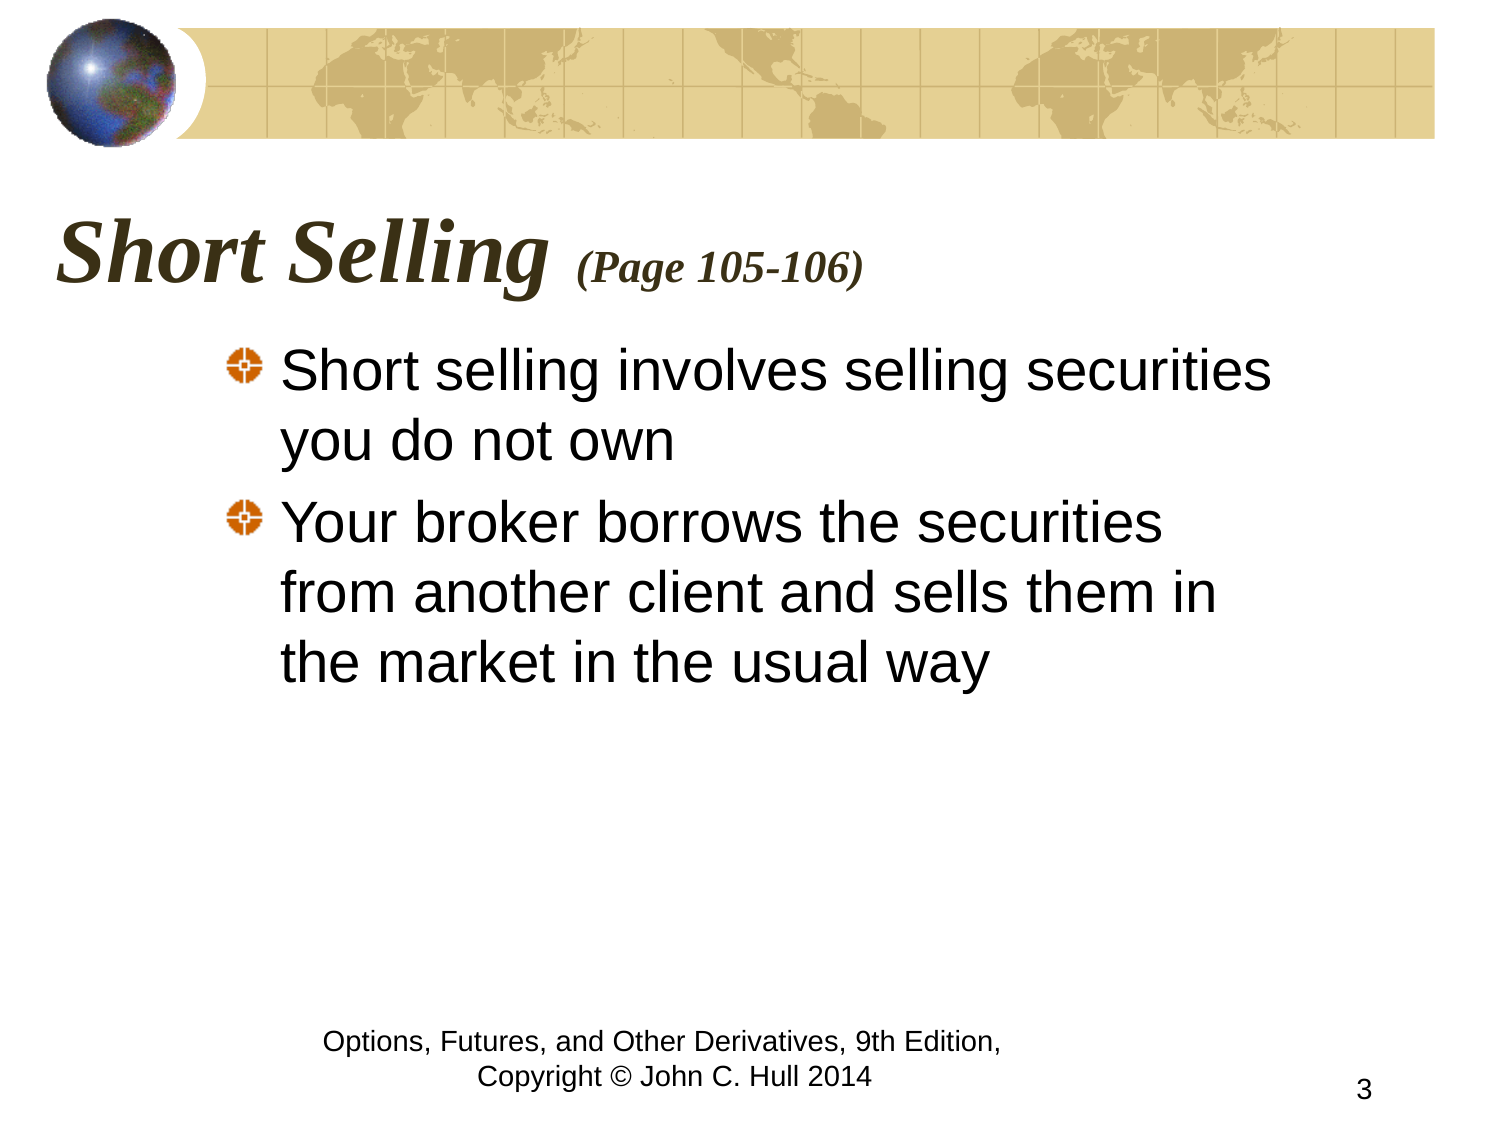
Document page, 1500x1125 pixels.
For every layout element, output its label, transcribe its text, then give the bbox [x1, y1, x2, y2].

picture [223, 498, 265, 540]
text_box [112, 1024, 425, 1100]
title Short Selling (Page 105-106) [40, 152, 1316, 341]
slide_number 3 [1074, 1037, 1388, 1113]
text_box [512, 1024, 988, 1100]
list Short selling involves selling securities you do not own Your broker borrows the securities from another client and sells them in the market in the usual way [209, 324, 1291, 947]
footer Options, Futures, and Other Derivatives, 9th Edition, Copyright © John C. Hull 2014 [262, 1024, 1088, 1101]
picture [223, 346, 265, 388]
picture [42, 14, 190, 151]
